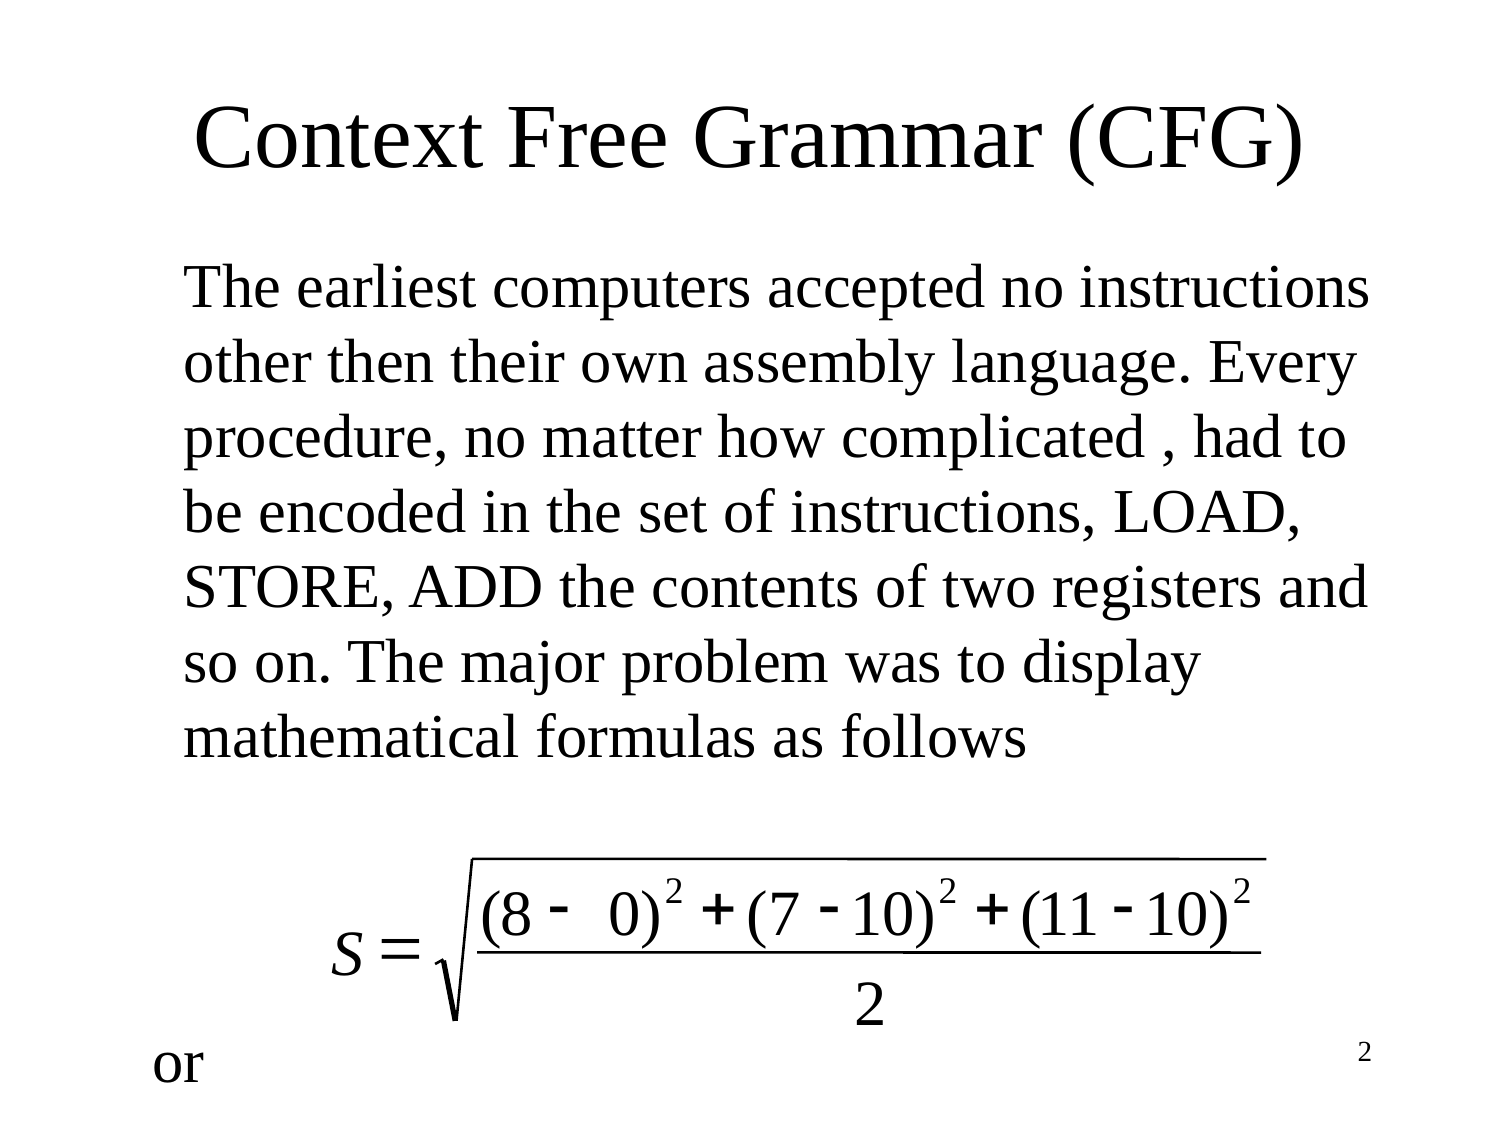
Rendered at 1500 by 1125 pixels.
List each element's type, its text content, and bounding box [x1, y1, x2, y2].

list The earliest computers accepted no instructions other then their own assembly language. Every procedure, no matter how complicated , had to be encoded in the set of instructions, LOAD, STORE, ADD the contents of two registers and so on. The major problem was to display mathematical formulas as follows [112, 237, 1388, 863]
slide_number 2 [1074, 1025, 1388, 1100]
text_box or [137, 1012, 313, 1103]
title Context Free Grammar (CFG) [112, 37, 1388, 225]
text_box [330, 858, 1267, 1039]
